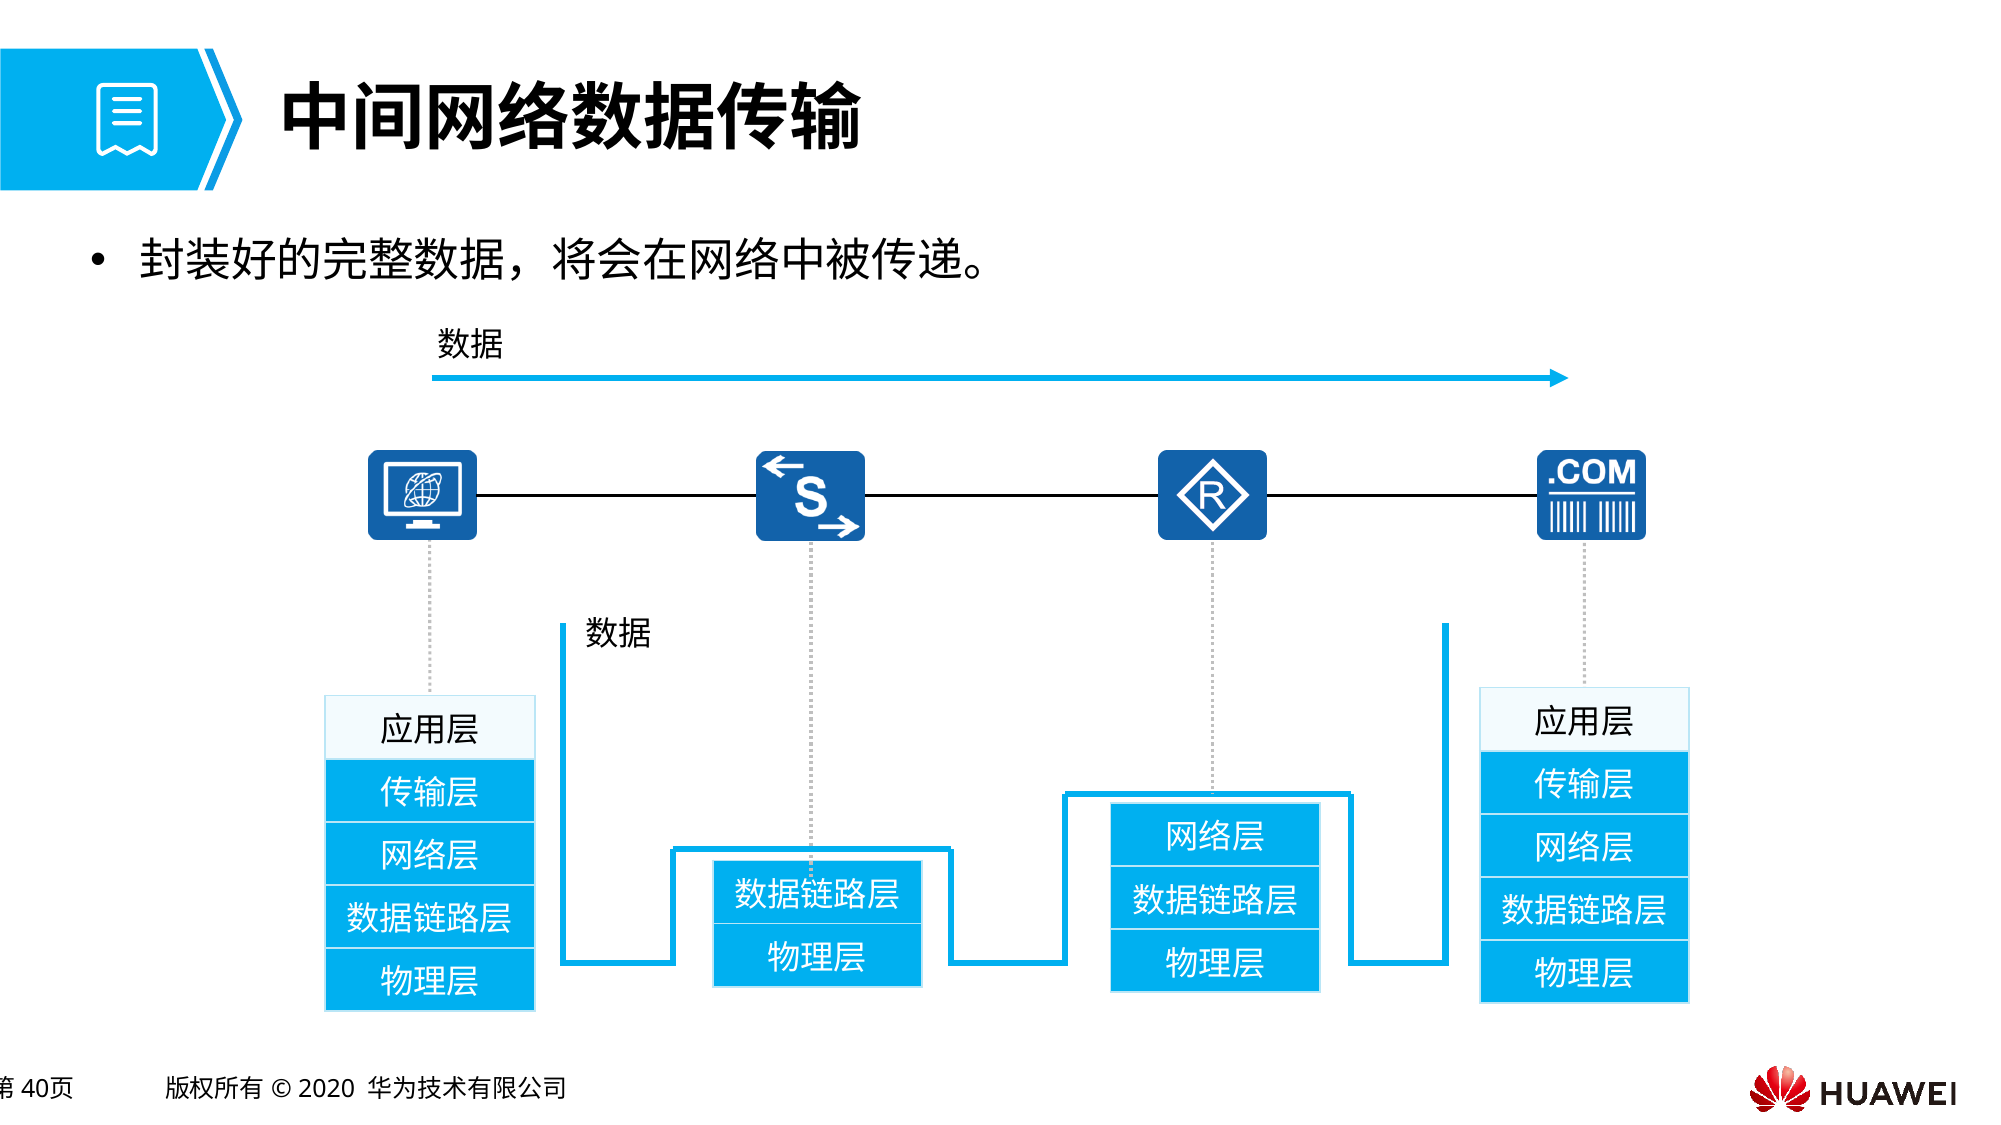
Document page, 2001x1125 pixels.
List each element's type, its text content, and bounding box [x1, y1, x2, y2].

table_cell 物理层 [1111, 930, 1319, 991]
table_cell 物理层 [326, 949, 534, 1010]
text_box 数据 [422, 316, 520, 371]
picture [756, 451, 865, 541]
table_cell 物理层 [714, 924, 921, 986]
table_cell 数据链路层 [1111, 867, 1319, 928]
picture [1750, 1066, 1956, 1112]
table_header 数据链路层 [714, 861, 921, 923]
table_header 应用层 [326, 696, 534, 758]
table_cell 传输层 [1481, 752, 1688, 813]
table_header 网络层 [1111, 804, 1319, 865]
list 封装好的完整数据，将会在网络中被传递。 [76, 202, 1927, 971]
table_header 应用层 [1481, 688, 1688, 750]
table_cell 传输层 [326, 760, 534, 821]
picture [1158, 450, 1267, 540]
table_cell 物理层 [1481, 941, 1688, 1002]
table_cell 网络层 [326, 823, 534, 884]
text_box 数据 [570, 604, 668, 660]
table_cell 网络层 [1481, 815, 1688, 876]
picture [1536, 450, 1646, 540]
table_cell 数据链路层 [326, 886, 534, 947]
title 中间网络数据传输 [261, 67, 1874, 173]
picture [368, 450, 477, 540]
table_cell 数据链路层 [1481, 878, 1688, 939]
